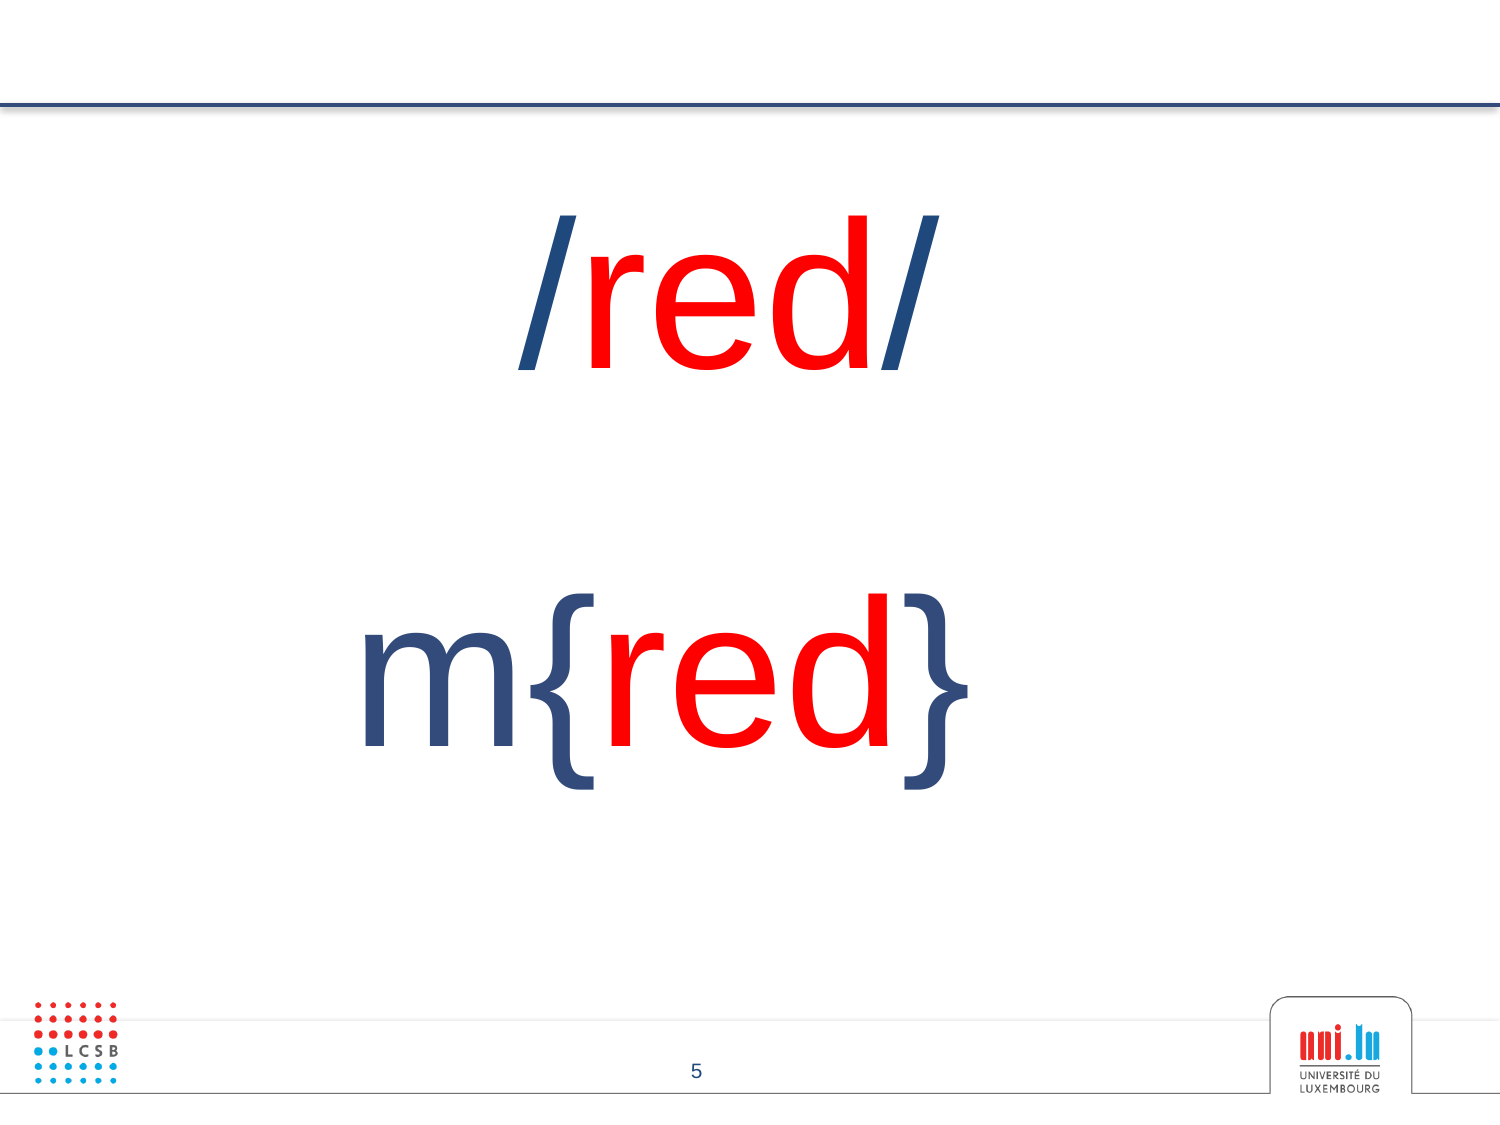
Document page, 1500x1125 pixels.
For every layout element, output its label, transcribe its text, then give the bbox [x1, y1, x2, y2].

text_box m{red} [58, 521, 1266, 803]
title /red/ [504, 150, 1017, 432]
picture [0, 996, 1500, 1125]
